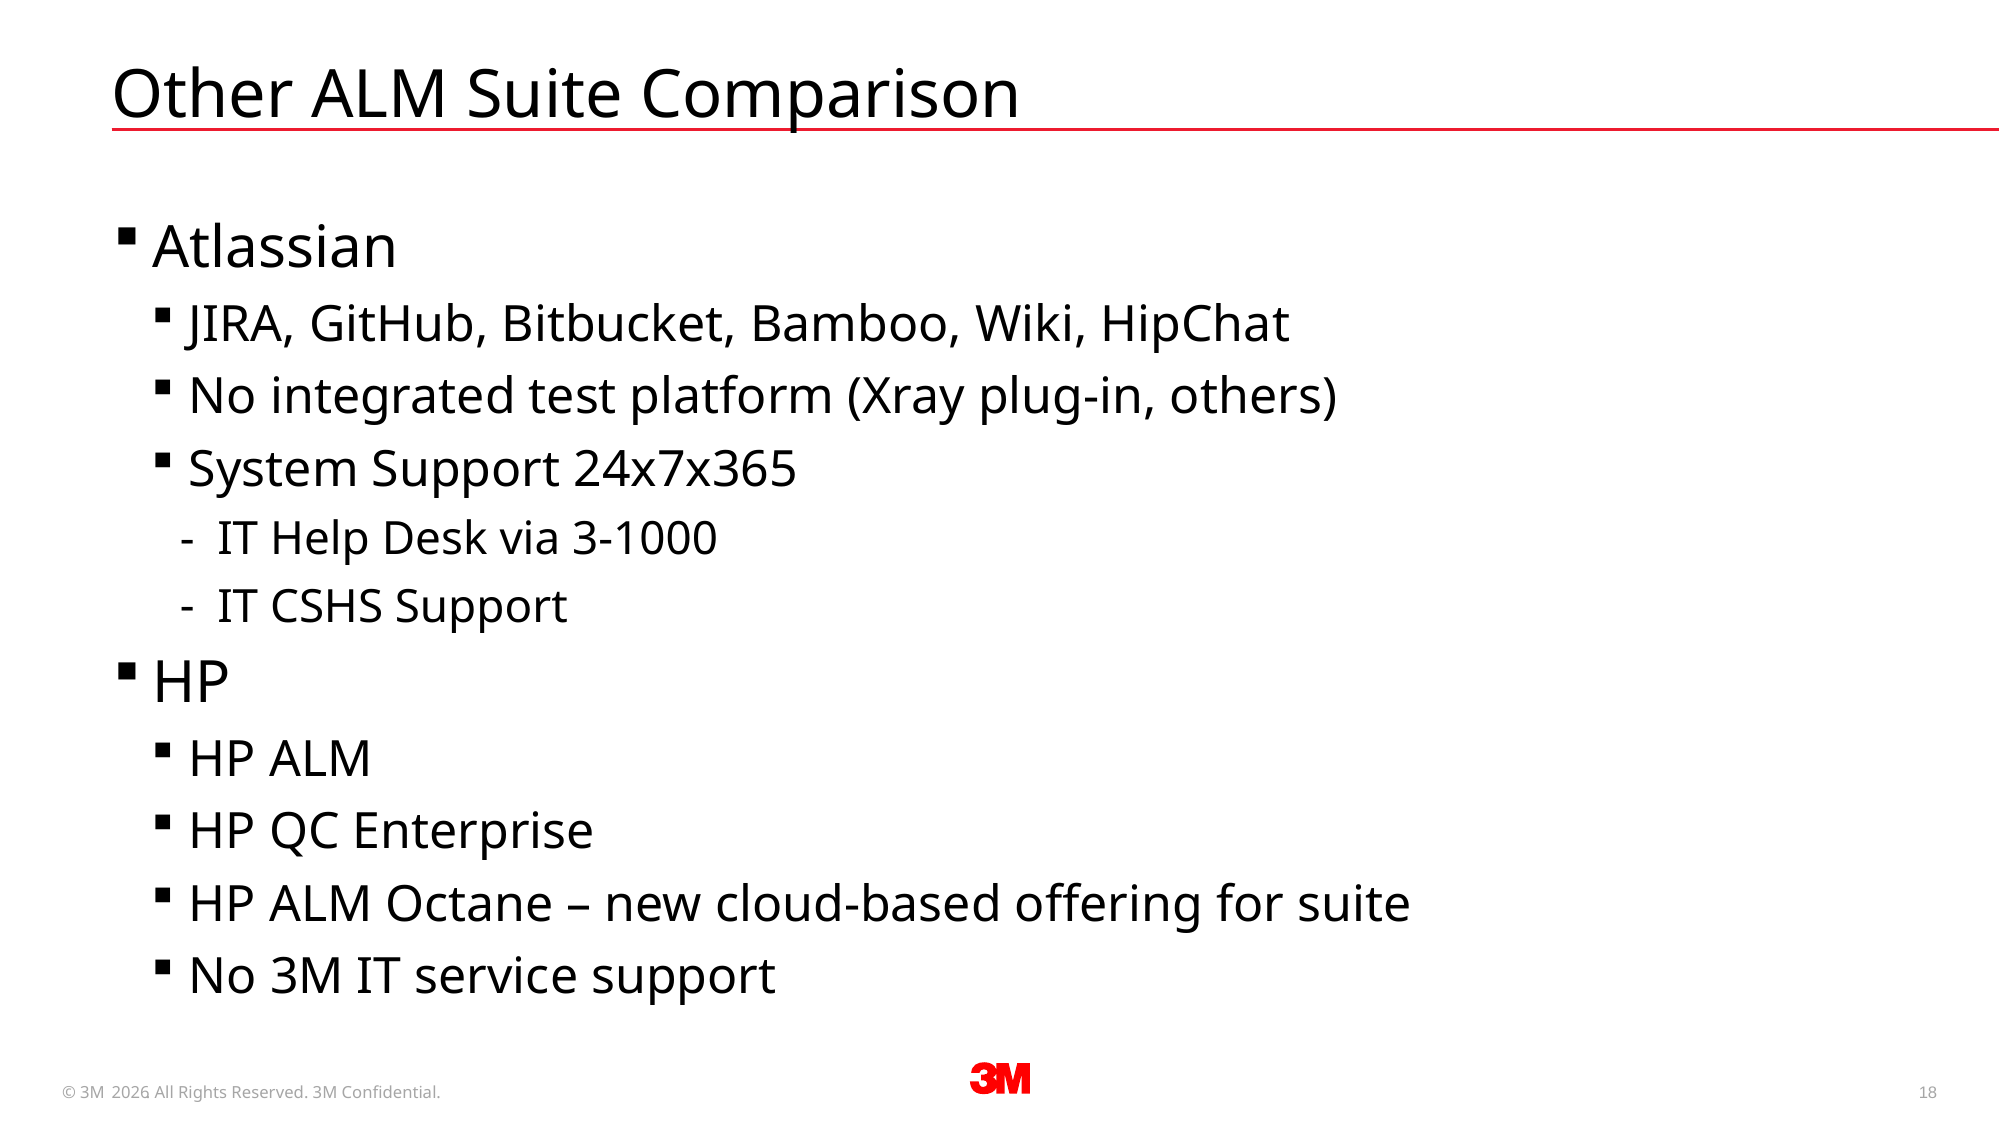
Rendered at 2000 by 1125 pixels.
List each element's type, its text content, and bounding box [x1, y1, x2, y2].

title Other ALM Suite Comparison [111, 59, 1882, 135]
list Atlassian JIRA, GitHub, Bitbucket, Bamboo, Wiki, HipChat No integrated test platform (Xray plug-in, others) System Support 24x7x365 IT Help Desk via 3-1000 IT CSHS Support HP HP ALM HP QC Enterprise HP ALM Octane – new cloud-based offering for suite No 3M IT service support [113, 208, 1884, 1017]
